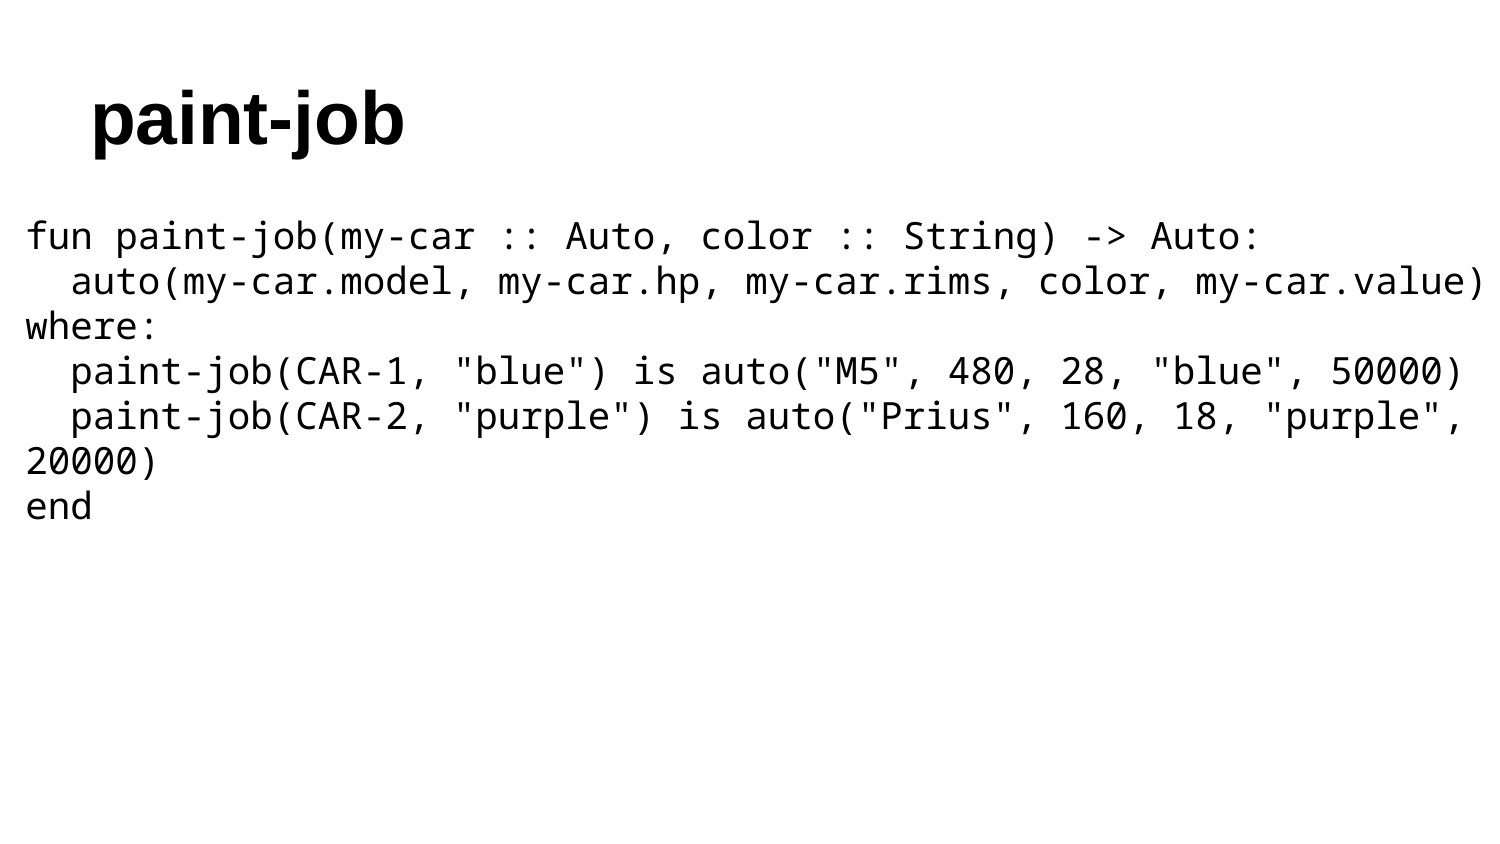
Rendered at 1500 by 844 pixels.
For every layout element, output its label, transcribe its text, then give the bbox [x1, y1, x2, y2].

list fun paint-job(my-car :: Auto, color :: String) -> Auto: auto(my-car.model, my-car.hp, my-car.rims, color, my-car.value) where: paint-job(CAR-1, "blue") is auto("M5", 480, 28, "blue", 50000) paint-job(CAR-2, "purple") is auto("Prius", 160, 18, "purple", 20000) end [10, 196, 1500, 808]
title paint-job [75, 33, 1425, 175]
